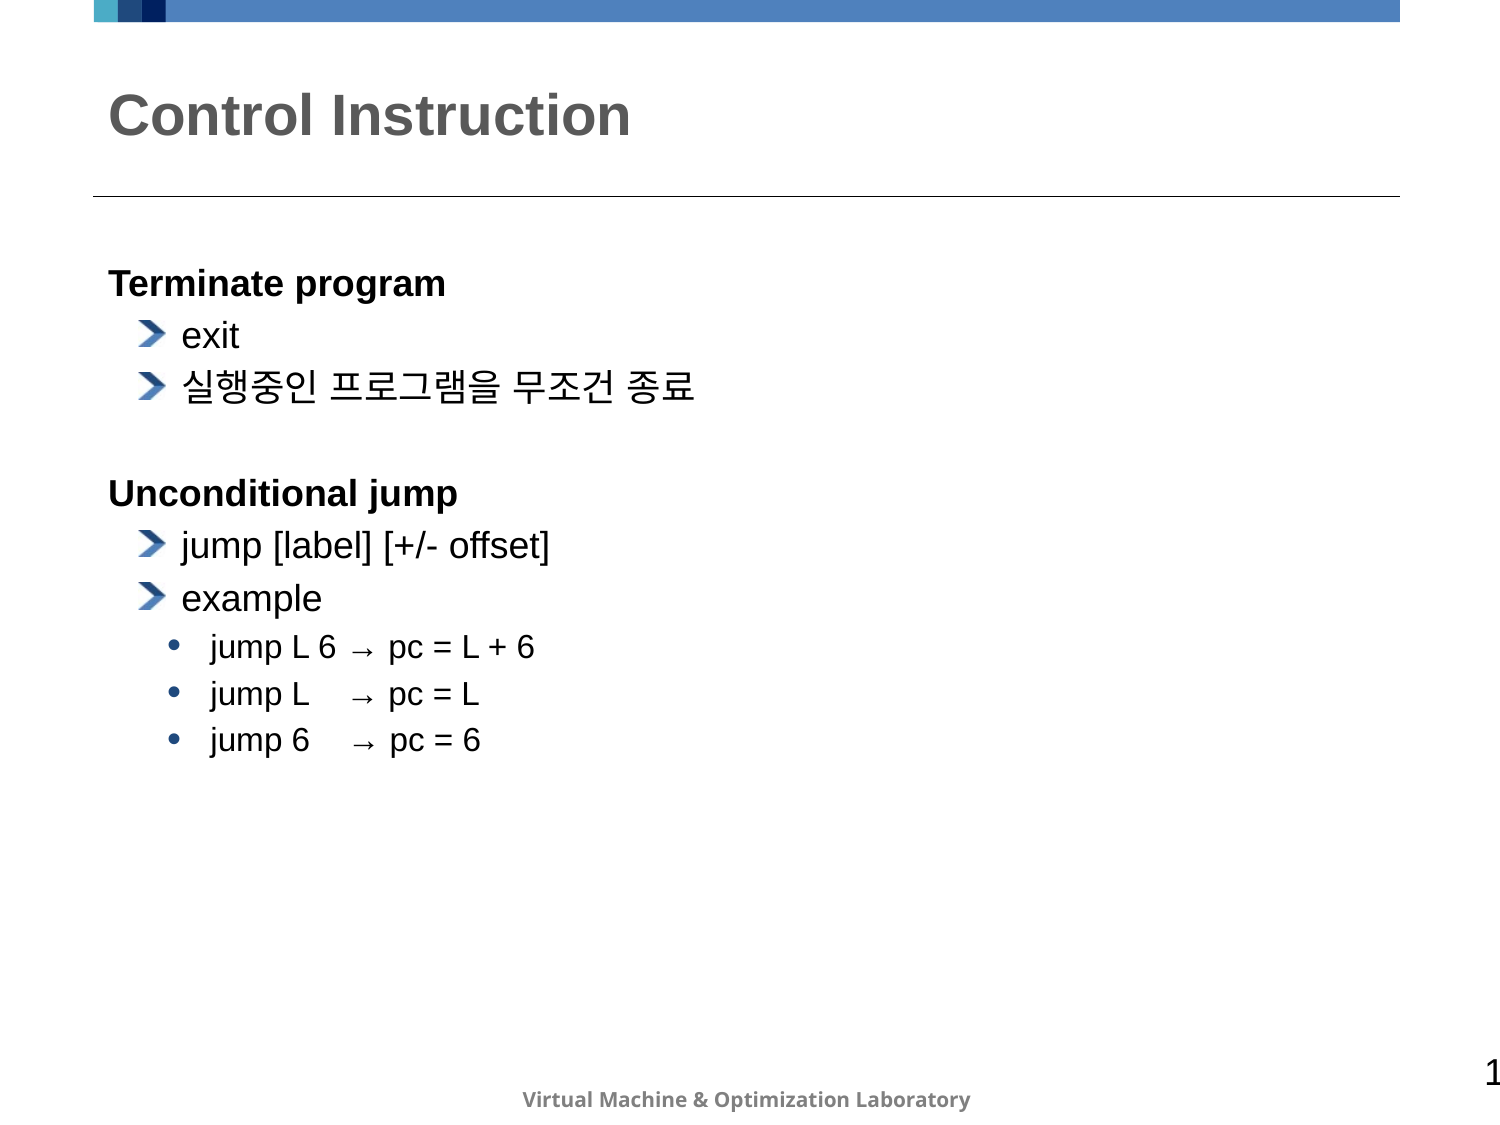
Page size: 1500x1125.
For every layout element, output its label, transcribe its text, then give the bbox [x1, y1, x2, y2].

picture [138, 530, 167, 557]
title Control Instruction [93, 55, 1400, 169]
picture [138, 320, 167, 347]
list Terminate program exit 실행중인 프로그램을 무조건 종료 Unconditional jump jump [label] [+/- offset] example jump L 6 → pc = L + 6 jump L → pc = L jump 6 → pc = 6 [93, 251, 1400, 1052]
picture [138, 372, 167, 400]
picture [138, 582, 167, 610]
